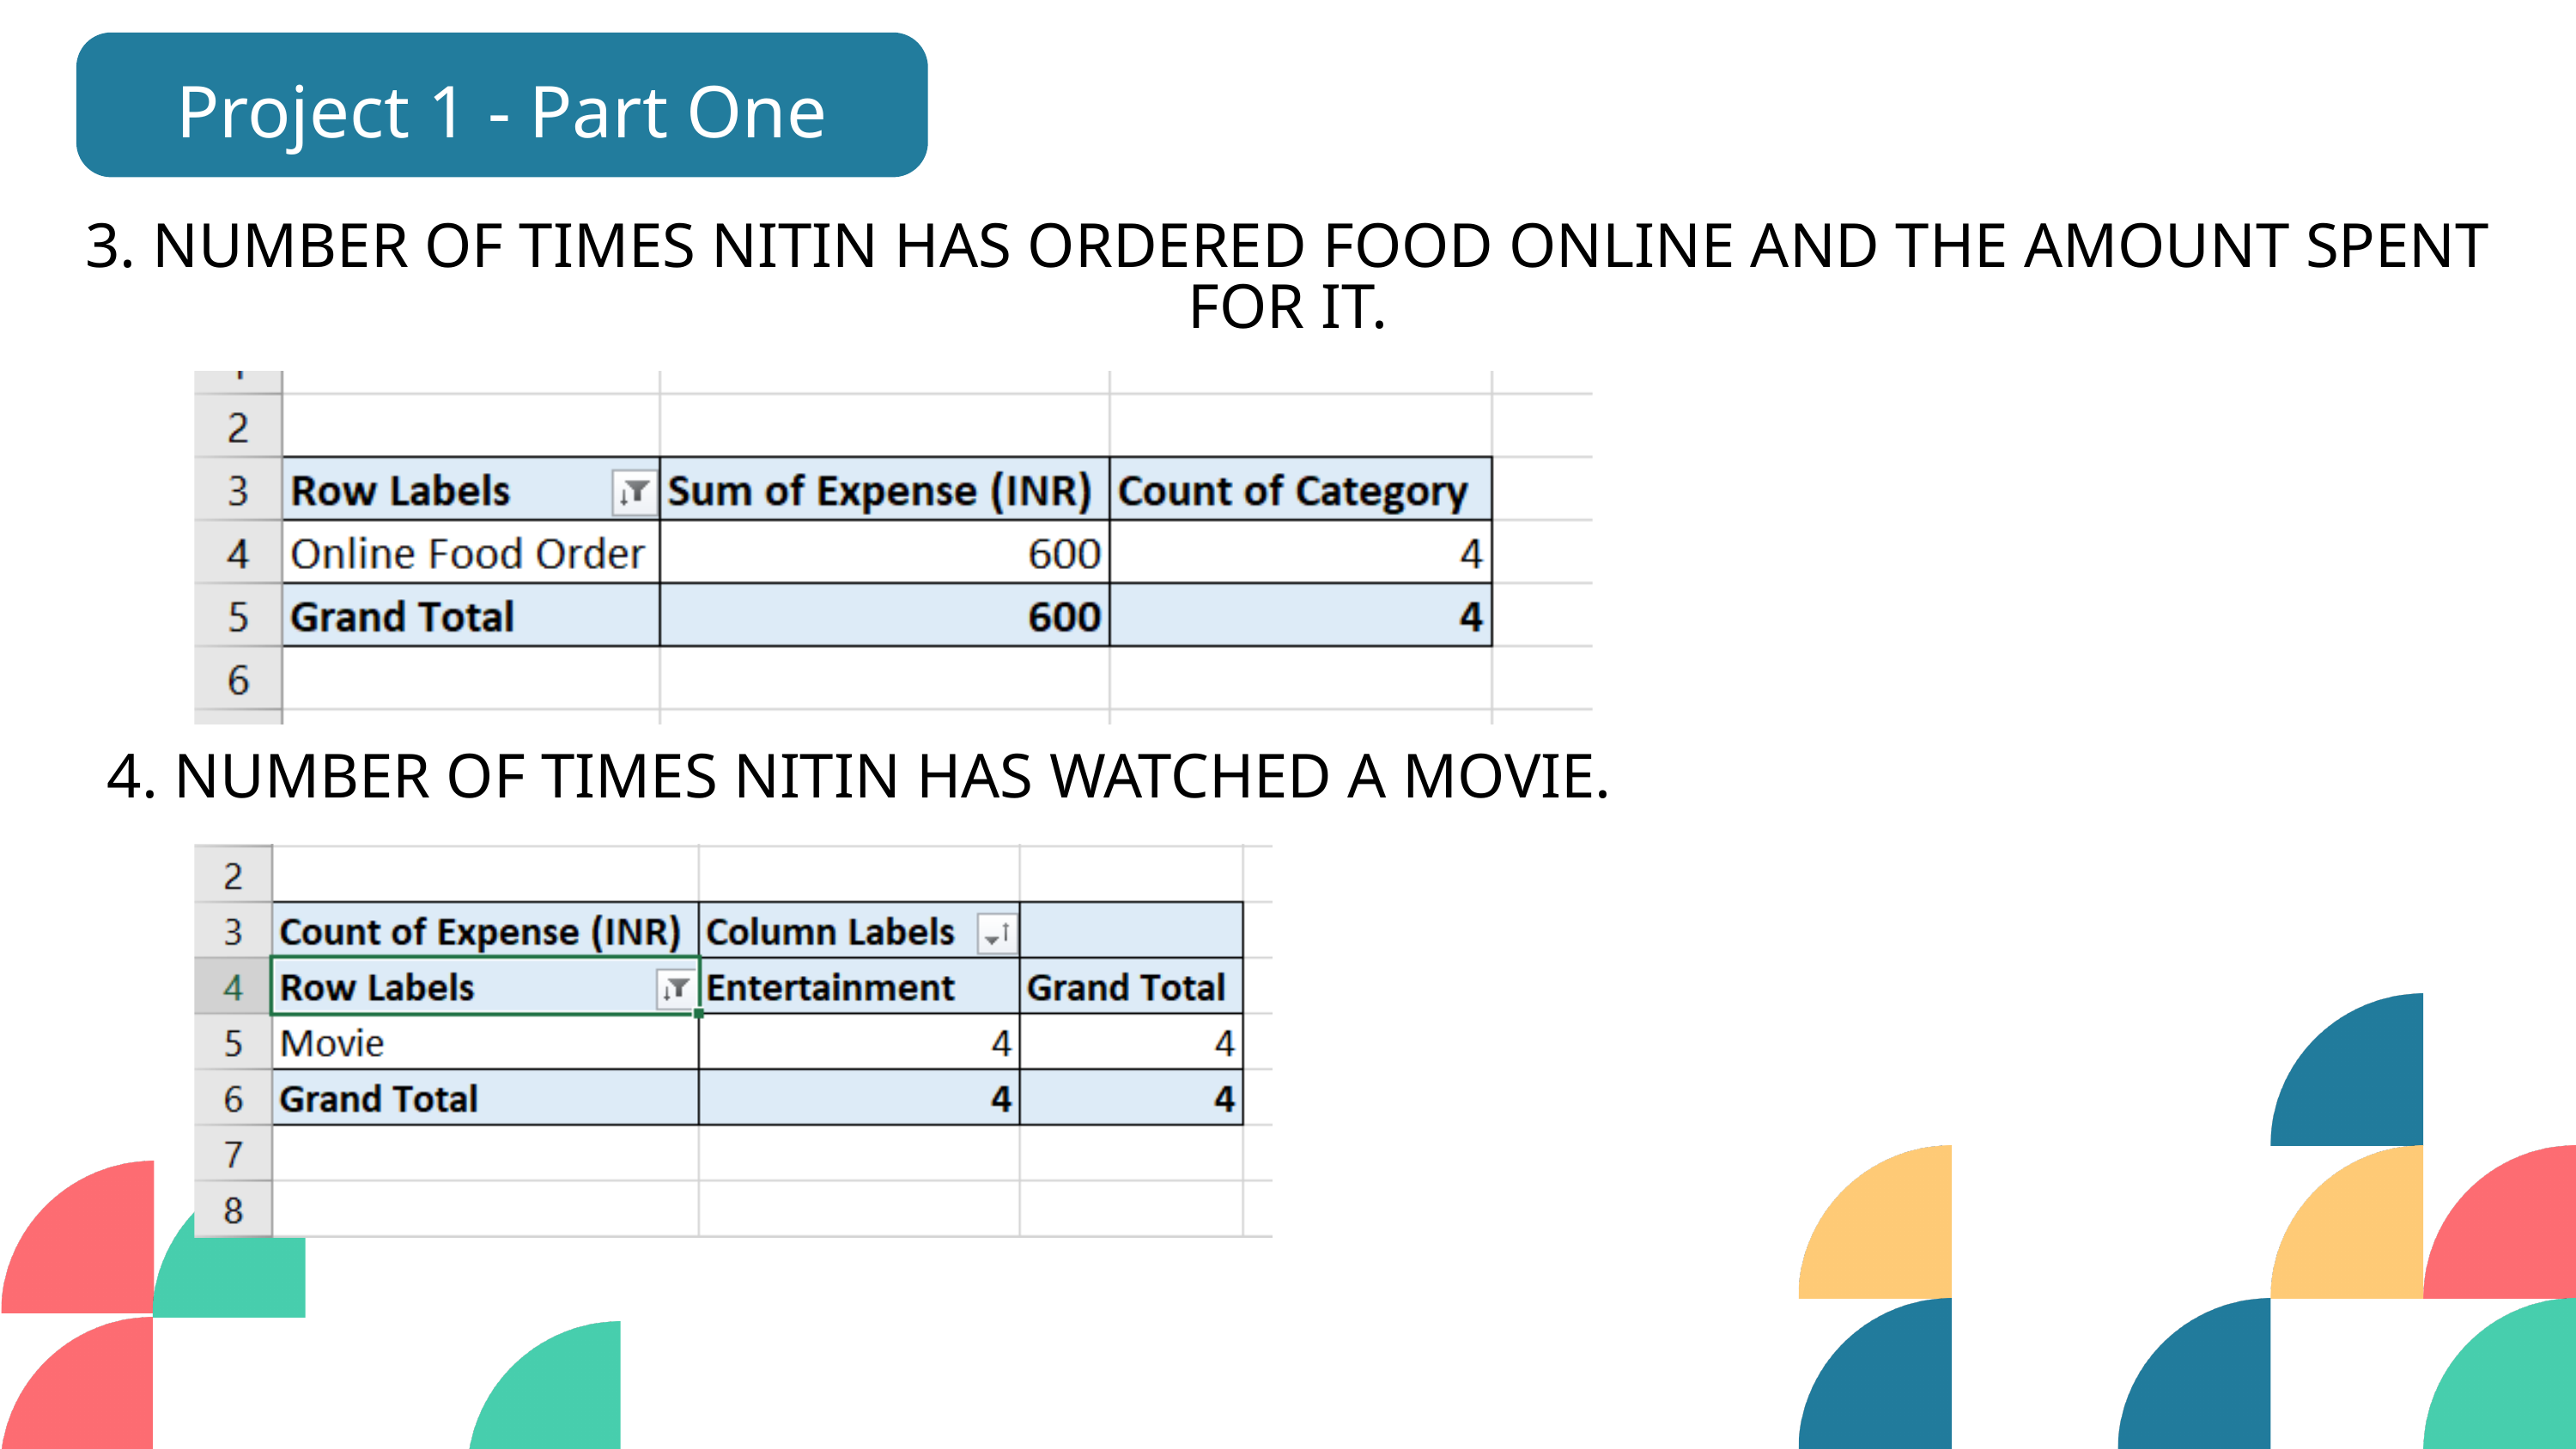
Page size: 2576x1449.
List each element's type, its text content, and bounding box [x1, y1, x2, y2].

text_box [0, 1317, 153, 1449]
text_box [2270, 1145, 2424, 1299]
text_box [2270, 993, 2424, 1145]
text_box [1798, 1298, 1952, 1449]
text_box [2423, 1298, 2576, 1449]
text_box [152, 1164, 306, 1318]
text_box [1, 1161, 155, 1314]
text_box 4. NUMBER OF TIMES NITIN HAS WATCHED A MOVIE. [77, 749, 1643, 810]
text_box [76, 32, 928, 178]
text_box [194, 844, 1273, 1238]
text_box [1798, 1145, 1952, 1298]
text_box [467, 1321, 621, 1449]
text_box [194, 371, 1593, 724]
text_box [2117, 1298, 2271, 1449]
text_box 3. NUMBER OF TIMES NITIN HAS ORDERED FOOD ONLINE AND THE AMOUNT SPENT FOR IT. [38, 218, 2538, 402]
text_box [2424, 1145, 2576, 1298]
